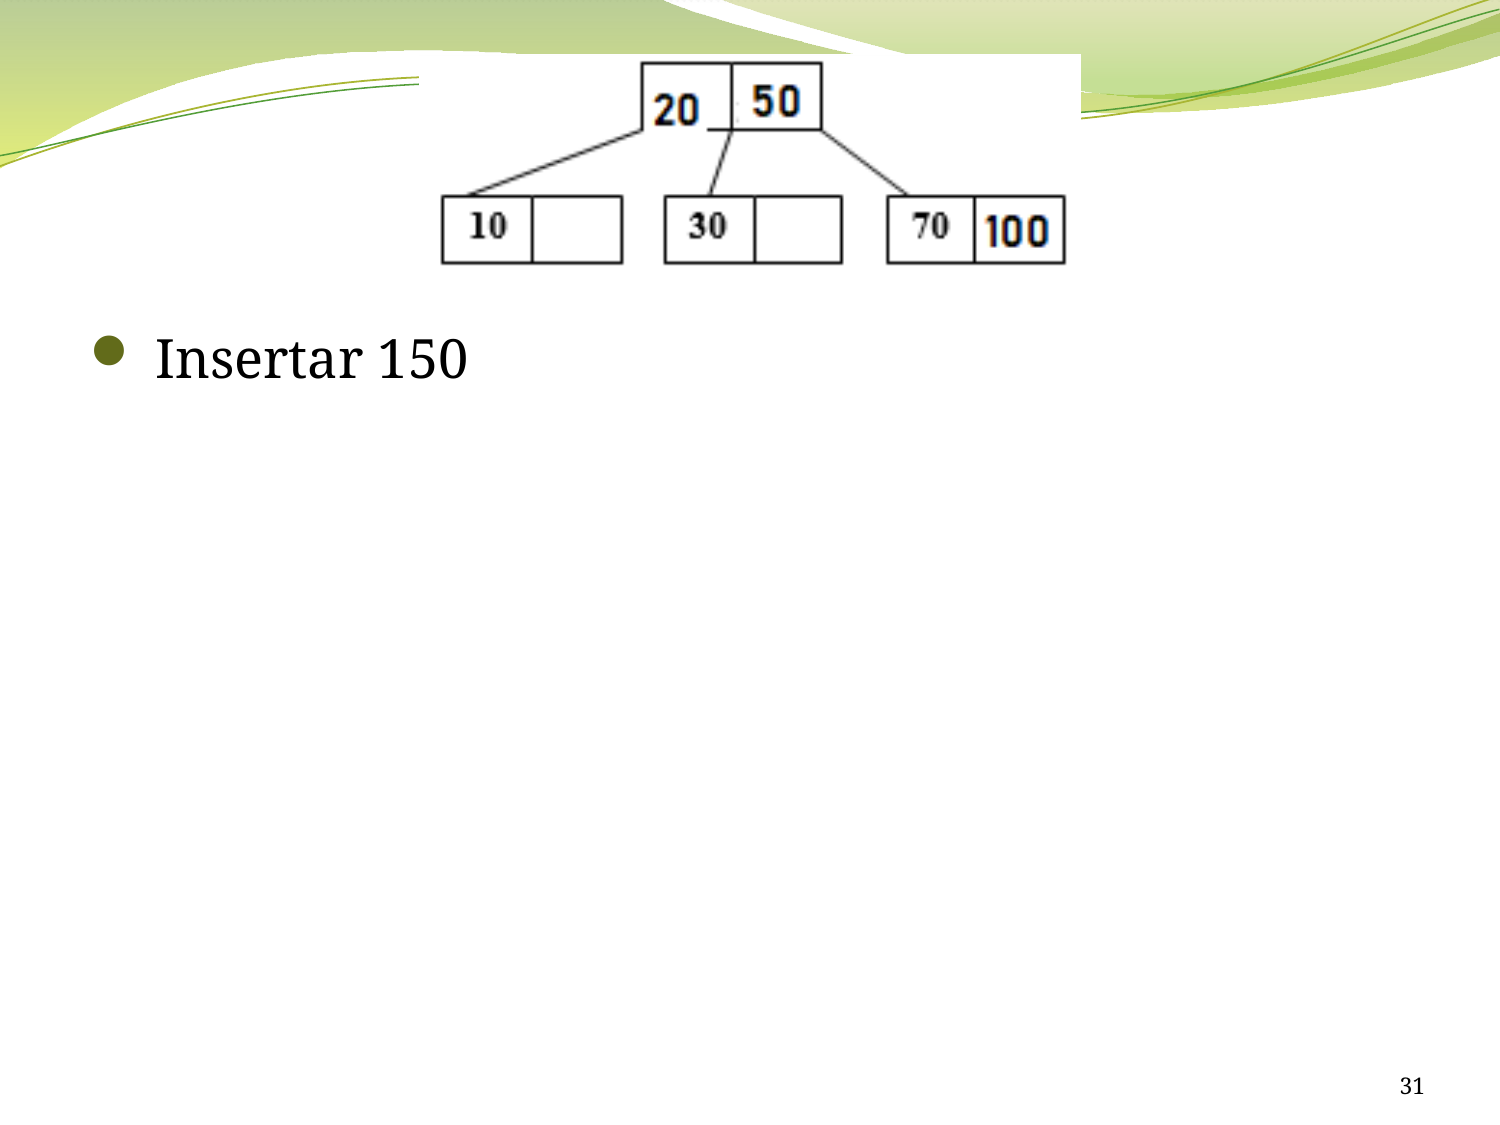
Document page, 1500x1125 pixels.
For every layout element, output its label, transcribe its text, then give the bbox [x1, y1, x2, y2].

picture [419, 54, 1081, 303]
list Insertar 150 [75, 317, 1425, 1038]
slide_number 31 [1299, 1042, 1425, 1103]
